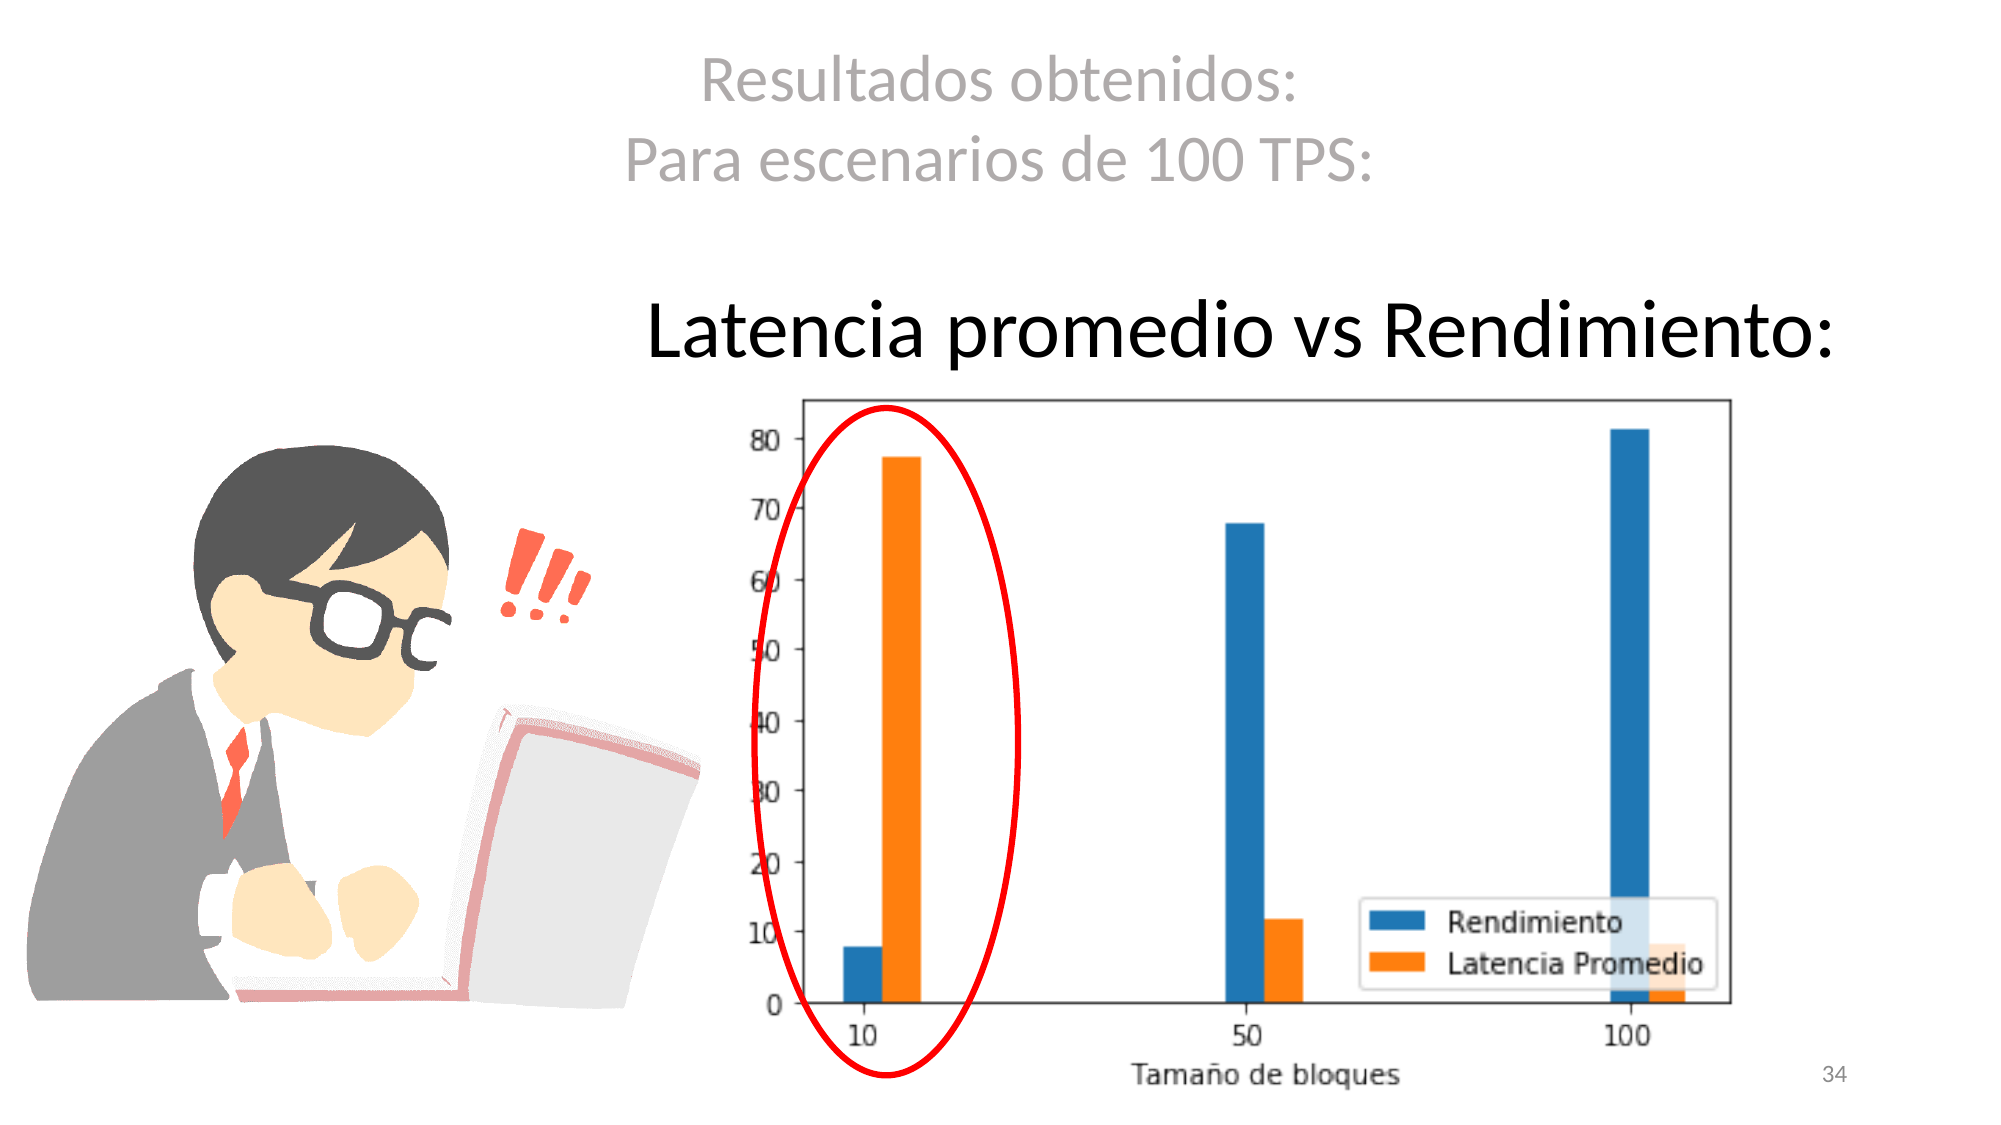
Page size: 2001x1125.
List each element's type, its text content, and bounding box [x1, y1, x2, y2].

text_box Resultados obtenidos: Para escenarios de 100 TPS: [609, 27, 1391, 203]
slide_number 34 [1747, 1042, 1863, 1103]
text_box Latencia promedio vs Rendimiento: [631, 267, 1854, 383]
picture [728, 383, 1747, 1108]
picture [26, 445, 701, 1009]
